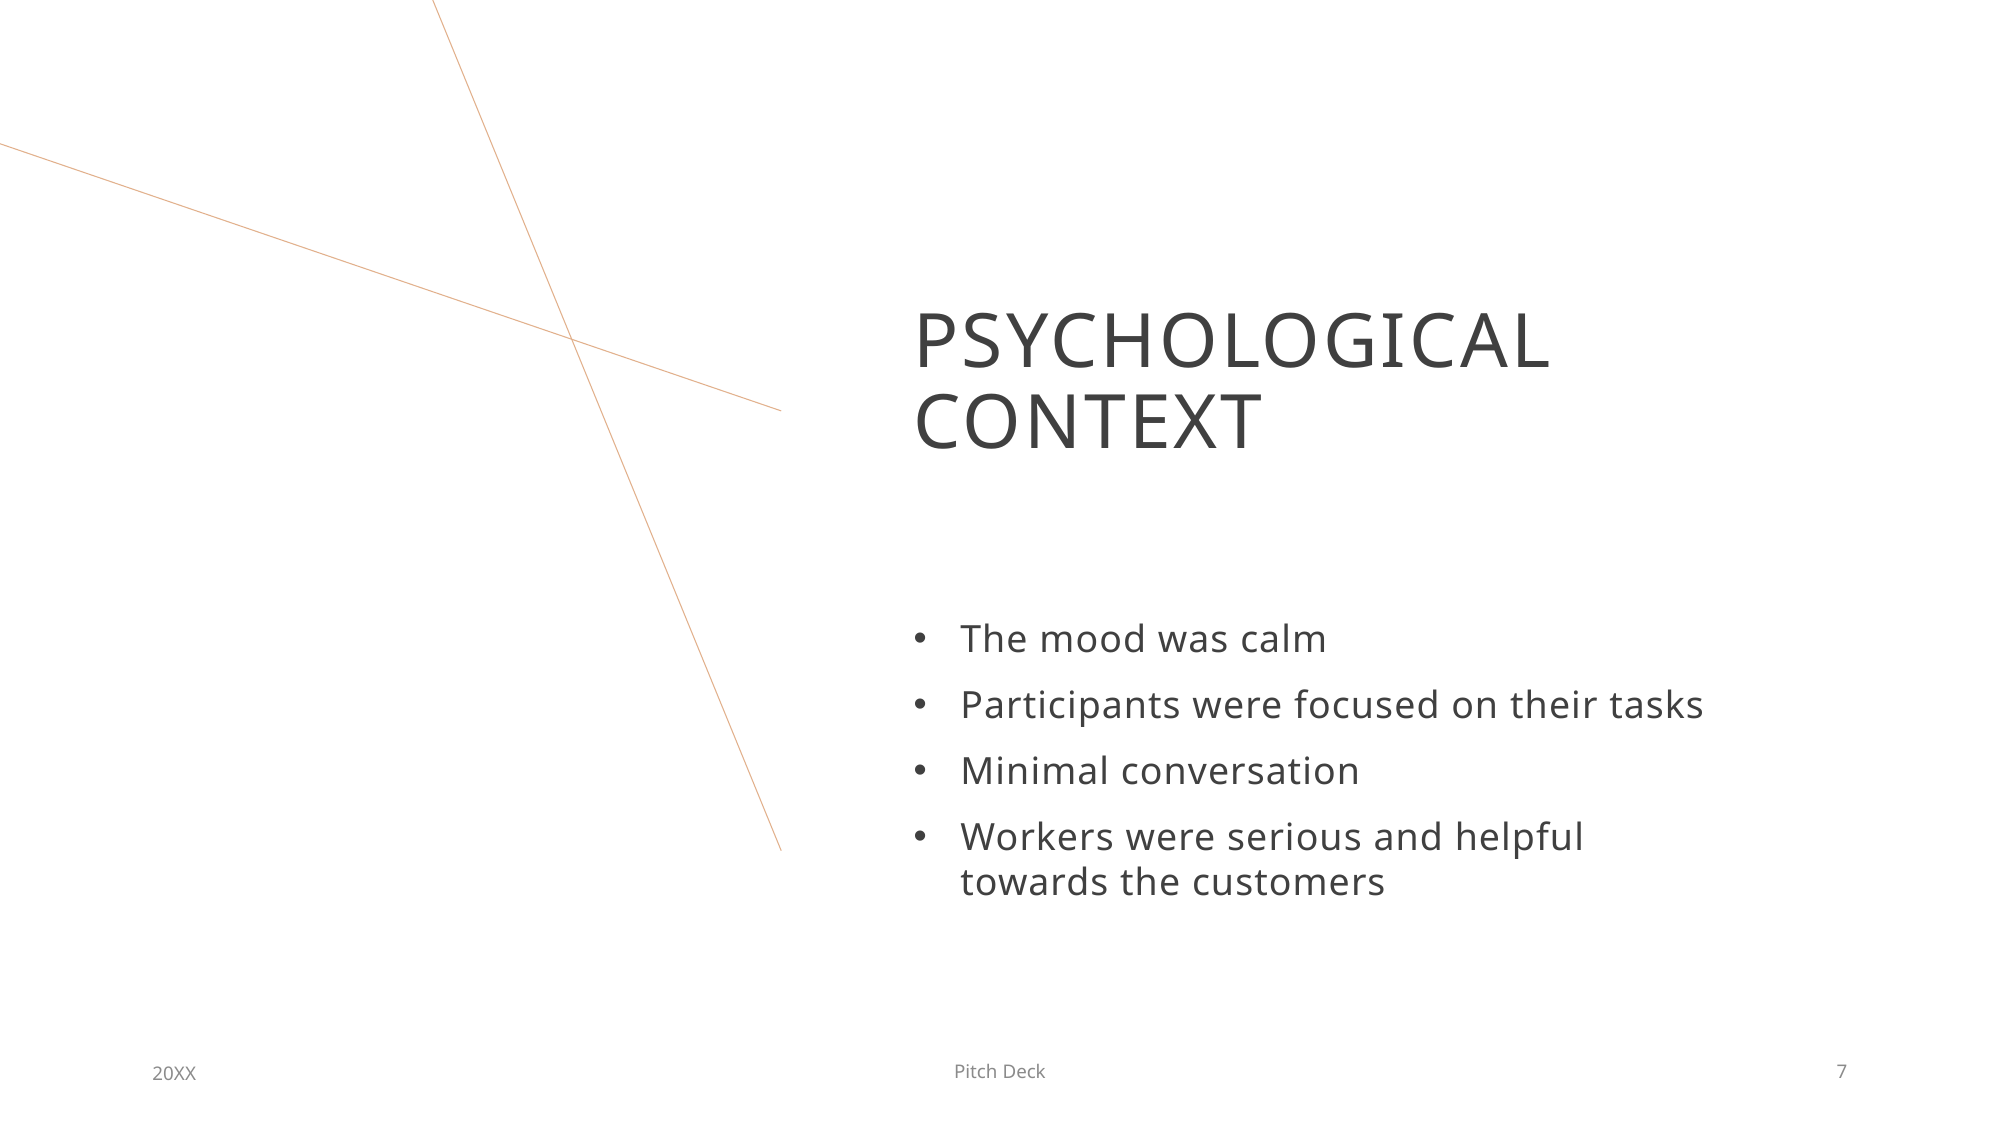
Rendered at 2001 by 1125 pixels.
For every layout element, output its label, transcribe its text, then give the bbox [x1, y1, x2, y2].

list The mood was calm Participants were focused on their tasks Minimal conversation Workers were serious and helpful towards the customers [898, 471, 1737, 911]
footer Pitch Deck [662, 1042, 1338, 1103]
title Psychological COntext [898, 274, 1924, 472]
slide_number 20XX [137, 1042, 588, 1103]
slide_number 7 [1412, 1042, 1863, 1103]
